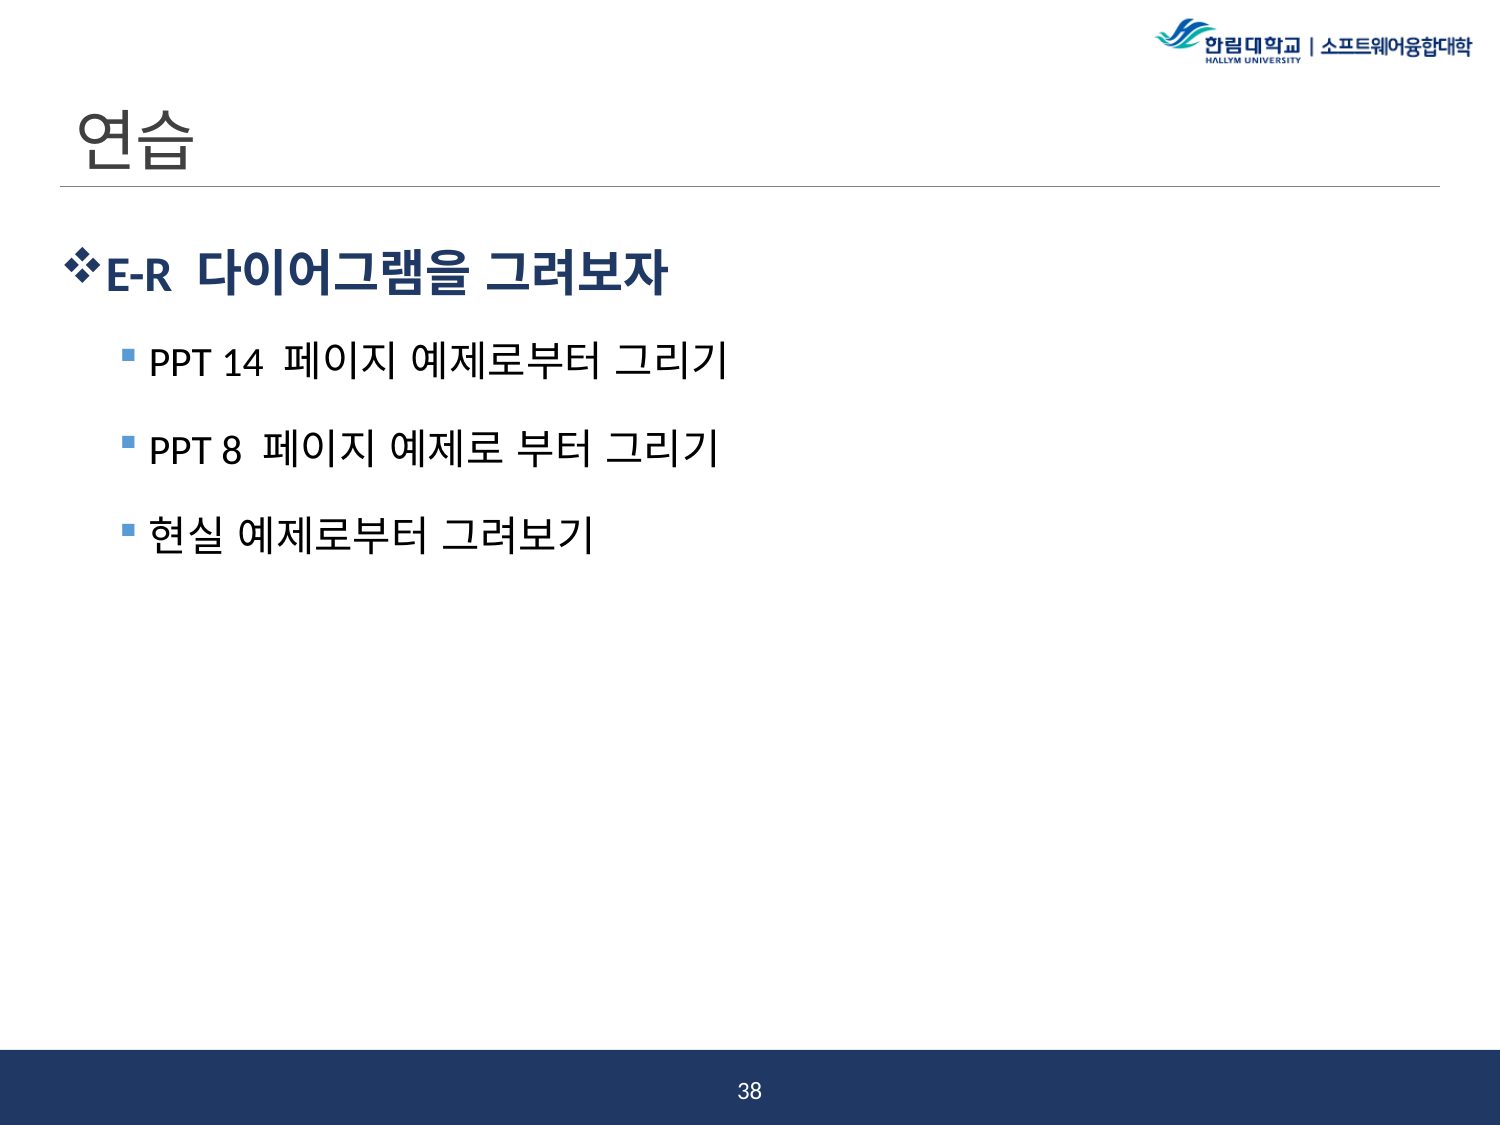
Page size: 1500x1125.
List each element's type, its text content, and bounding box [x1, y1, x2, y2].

slide_number 37 [669, 1059, 831, 1120]
list E-R 다이어그램을 그려보자 PPT 14 페이지 예제로부터 그리기 PPT 8 페이지 예제로 부터 그리기 현실 예제로부터 그려보기 [60, 204, 1440, 982]
title 연습 [60, 62, 1440, 187]
picture [1148, 7, 1483, 76]
